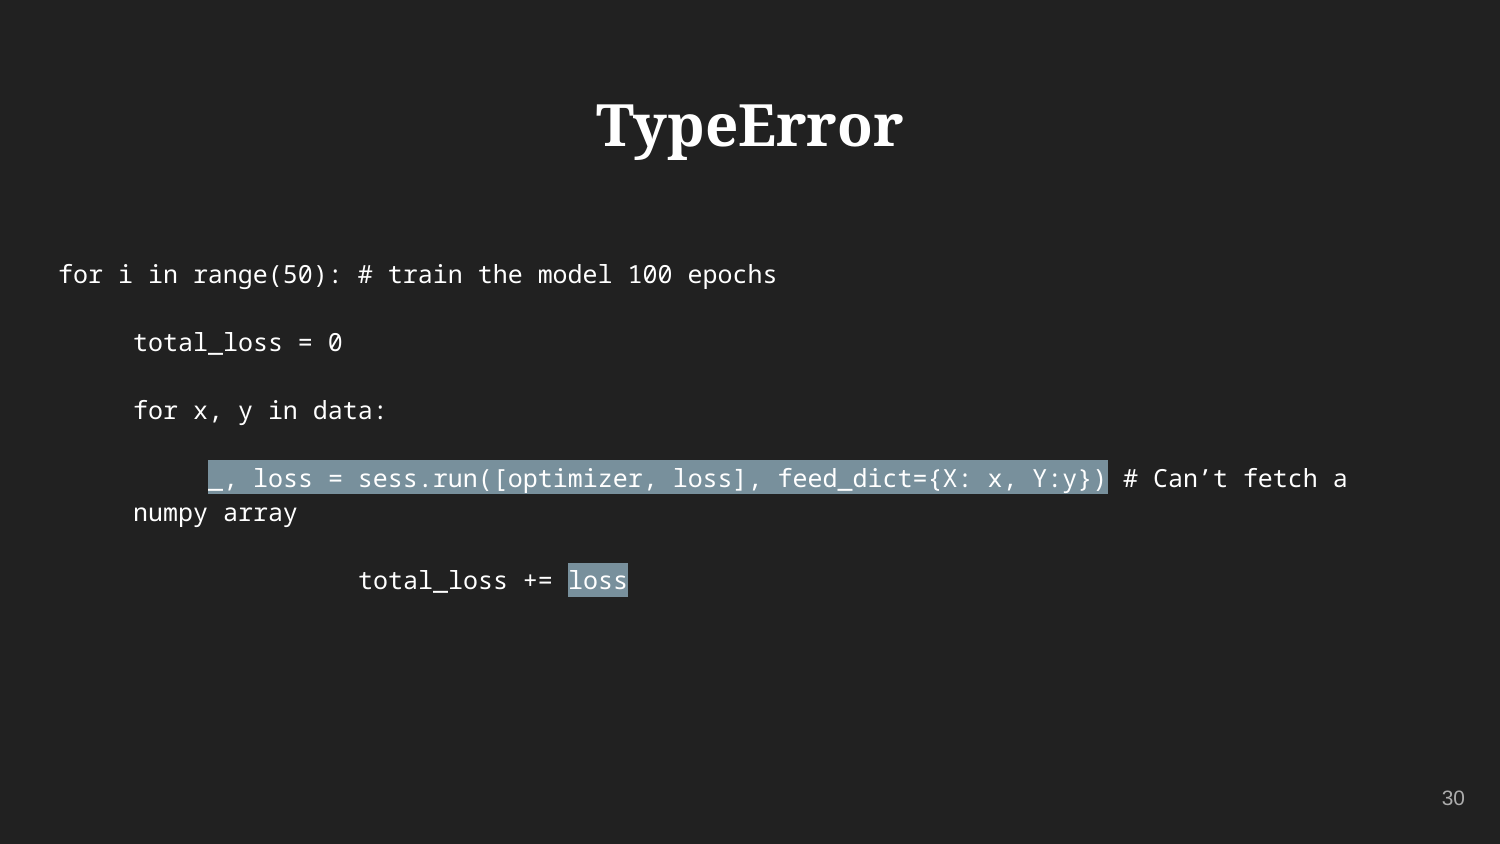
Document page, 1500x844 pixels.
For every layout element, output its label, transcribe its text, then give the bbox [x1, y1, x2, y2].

title TypeError [51, 72, 1449, 167]
list for i in range(50): # train the model 100 epochs total_loss = 0 for x, y in data: _, loss = sess.run([optimizer, loss], feed_dict={X: x, Y:y}) # Can’t fetch a numpy array total_loss += loss [43, 239, 1441, 719]
slide_number 30 [1389, 764, 1480, 830]
